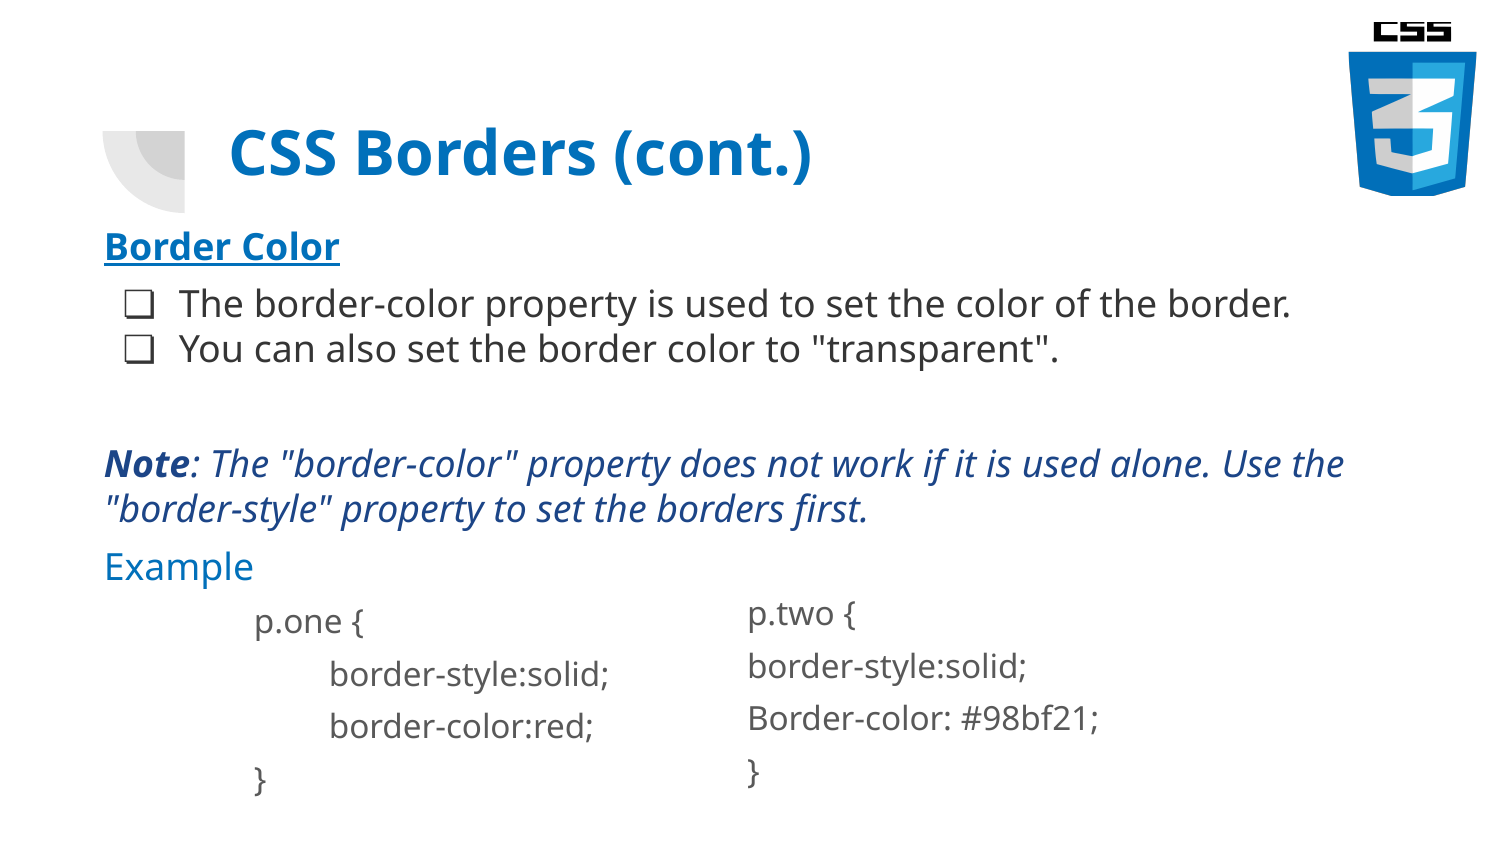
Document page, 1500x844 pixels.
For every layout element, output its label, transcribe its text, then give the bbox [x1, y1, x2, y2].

text_box p.two { border-style:solid; Border-color: #98bf21; } [732, 577, 1296, 830]
title Border Color The border-color property is used to set the color of the border. You can also set the border color to "transparent". Note: The "border-color" property does not work if it is used alone. Use the "border-style" property to set the borders first. Example p.one { border-style:solid; border-color:red; } [88, 207, 1464, 844]
picture [1348, 22, 1477, 196]
title CSS Borders (cont.) [213, 98, 1500, 208]
